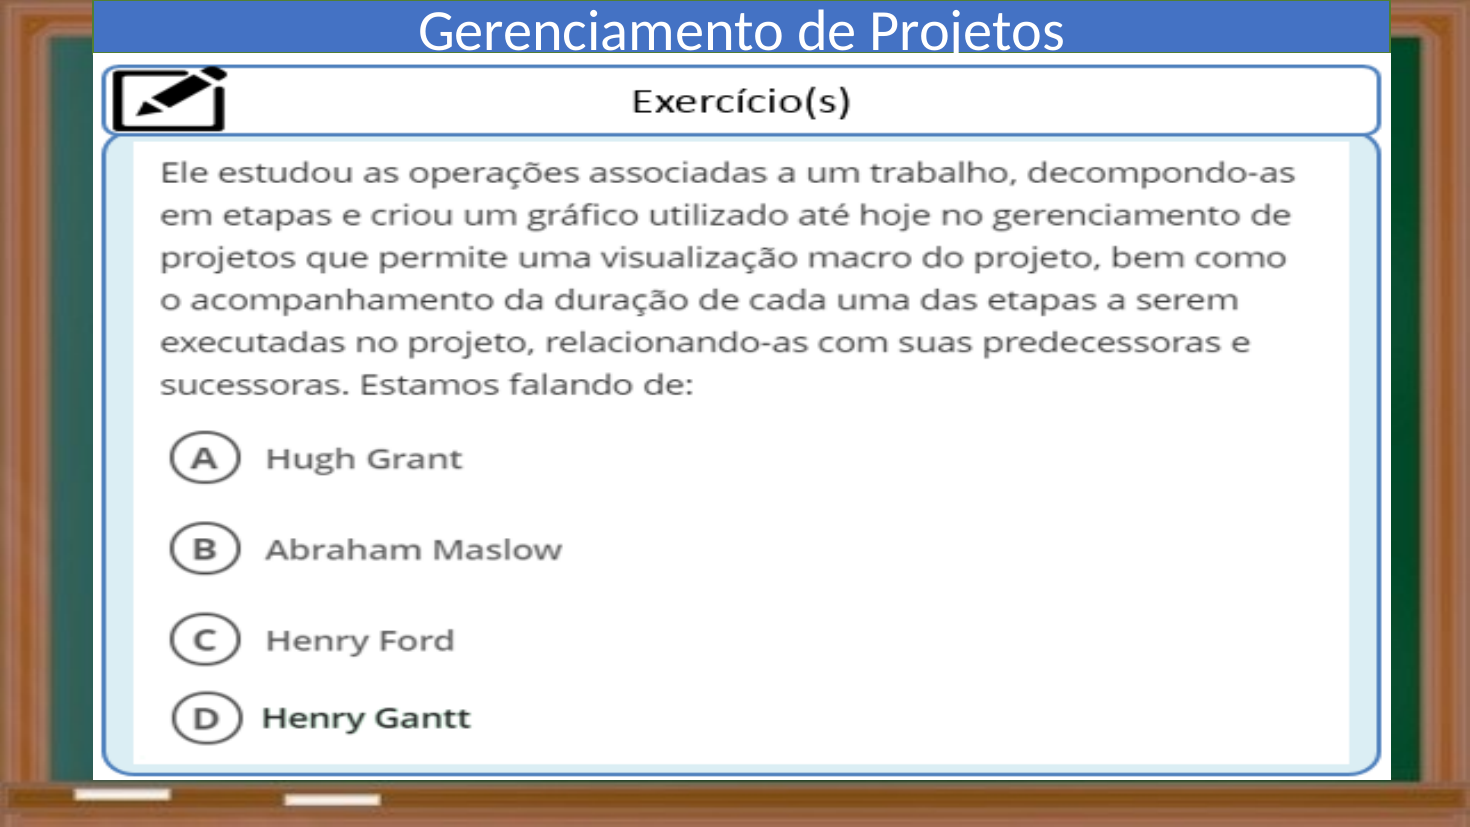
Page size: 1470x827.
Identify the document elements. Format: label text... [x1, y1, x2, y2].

text_box Gerenciamento de Projetos [93, 0, 1391, 53]
picture [0, 0, 1470, 827]
